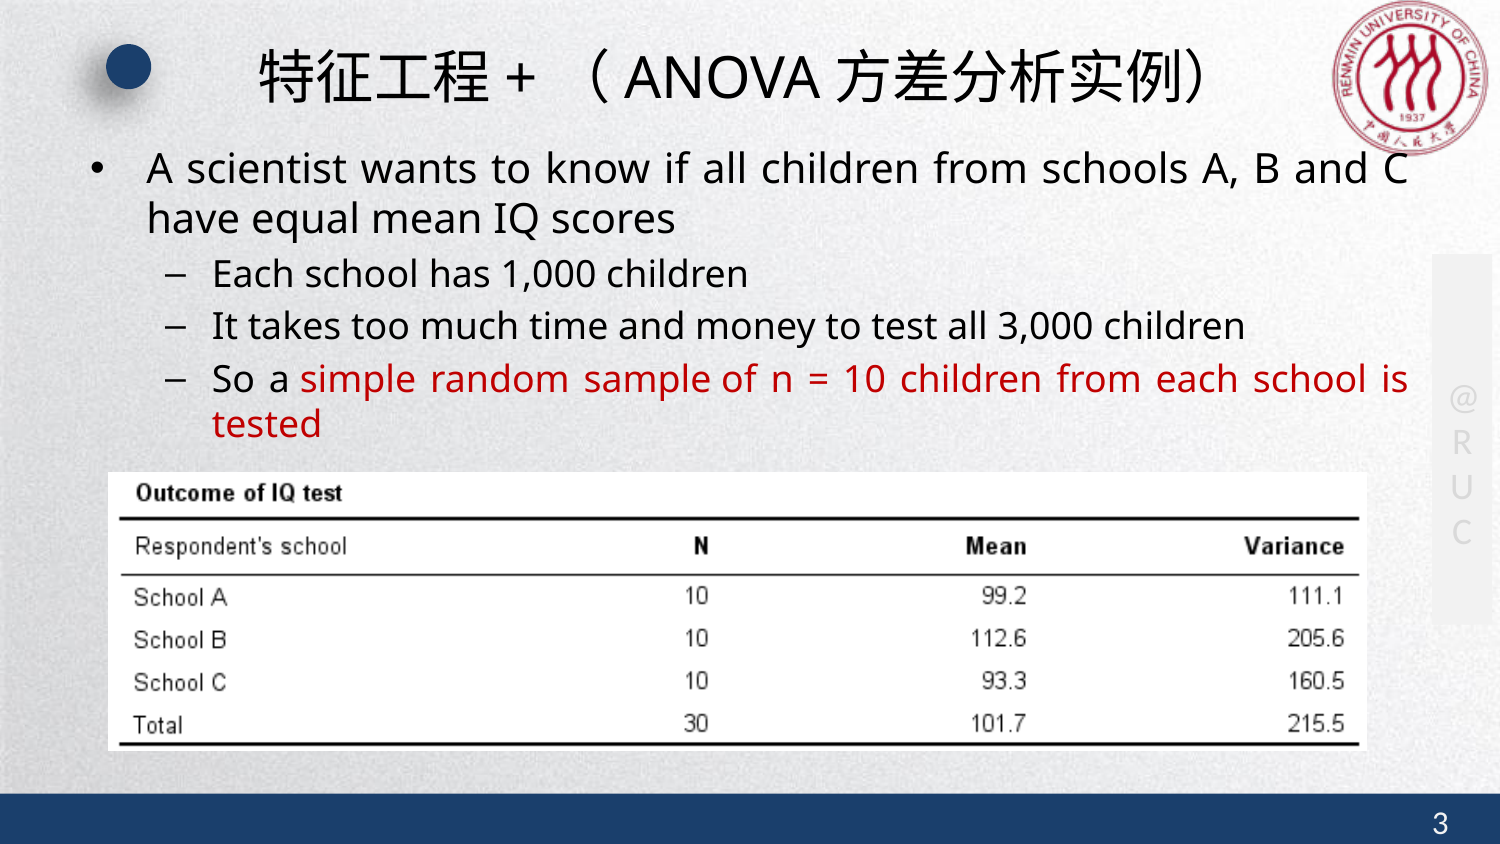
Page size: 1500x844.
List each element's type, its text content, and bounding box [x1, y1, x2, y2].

list A scientist wants to know if all children from schools A, B and C have equal mean IQ scores Each school has 1,000 children It takes too much time and money to test all 3,000 children So a simple random sample of n = 10 children from each school is tested [75, 134, 1425, 781]
picture [0, 0, 1500, 793]
title 特征工程+（ANOVA方差分析实例） [75, 33, 1425, 116]
